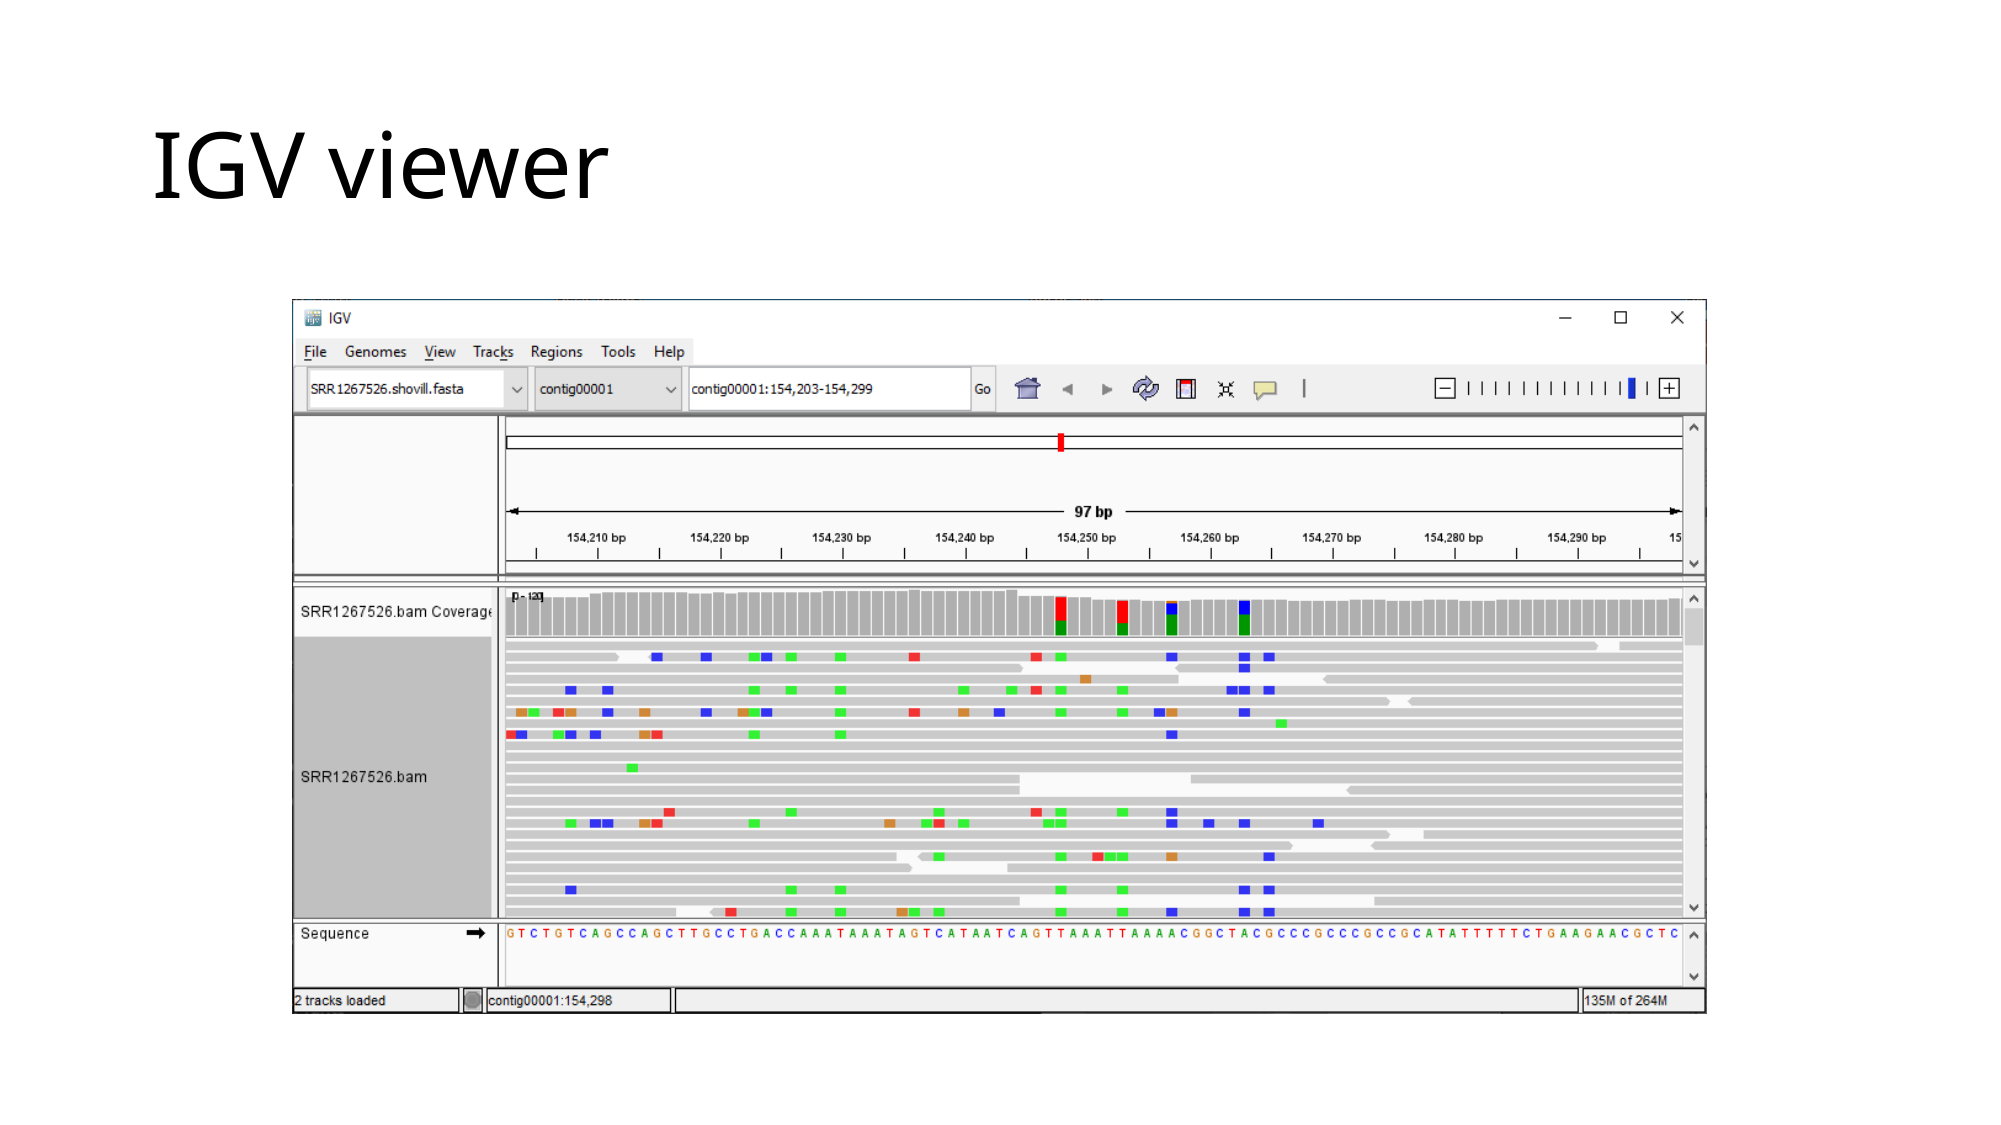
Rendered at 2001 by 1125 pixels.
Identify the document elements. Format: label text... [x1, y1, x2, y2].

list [292, 299, 1708, 1014]
title IGV viewer [137, 59, 1863, 278]
